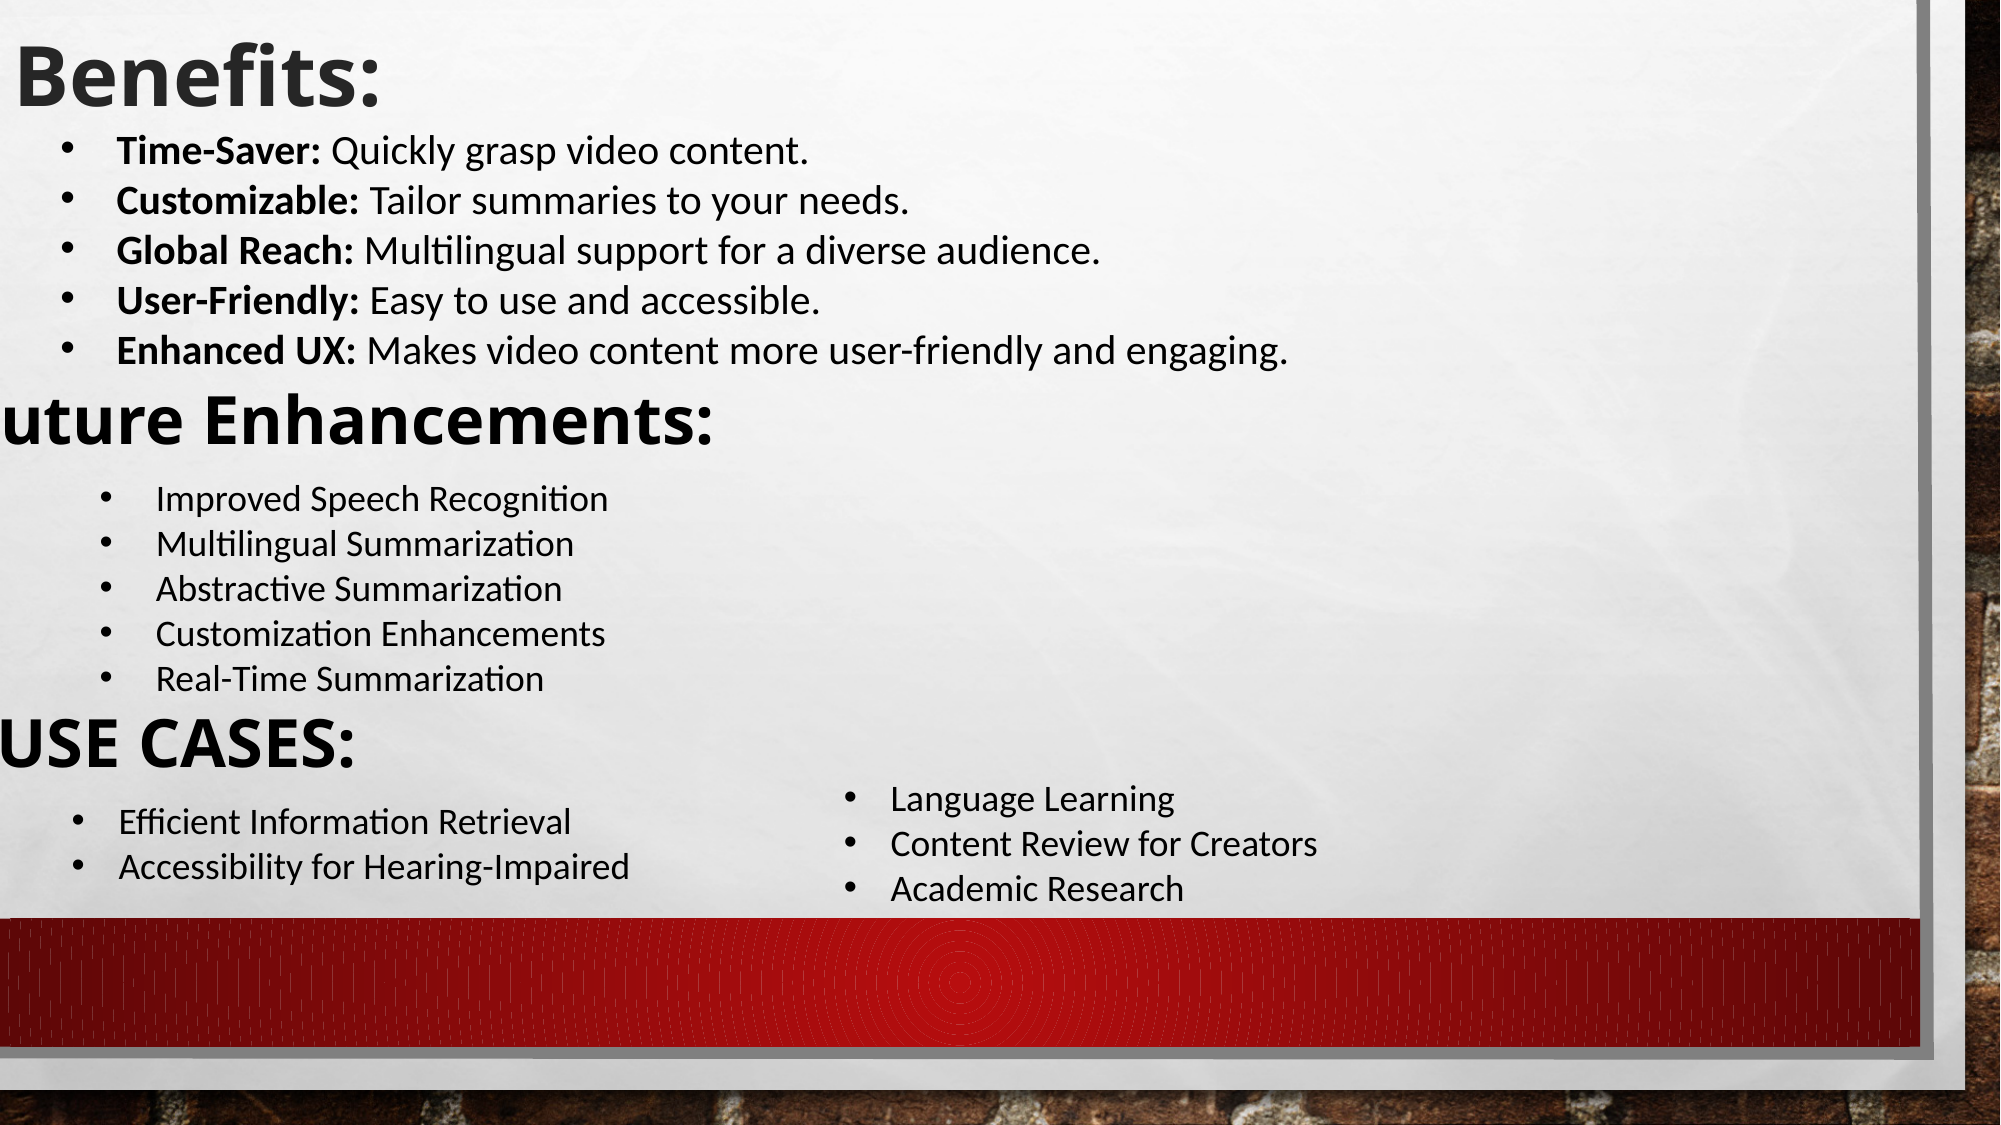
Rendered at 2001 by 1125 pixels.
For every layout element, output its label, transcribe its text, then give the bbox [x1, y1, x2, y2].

text_box Time-Saver: Quickly grasp video content. Customizable: Tailor summaries to your needs. Global Reach: Multilingual support for a diverse audience. User-Friendly: Easy to use and accessible. Enhanced UX: Makes video content more user-friendly and engaging. [45, 115, 1749, 430]
text_box Future Enhancements: [0, 370, 730, 465]
text_box USE CASES: [0, 693, 372, 789]
text_box Efficient Information Retrieval Accessibility for Hearing-Impaired [56, 789, 713, 895]
text_box Improved Speech Recognition Multilingual Summarization Abstractive Summarization Customization Enhancements Real-Time Summarization [84, 466, 1463, 706]
text_box Benefits: [0, 15, 397, 131]
text_box Language Learning Content Review for Creators Academic Research [828, 766, 1535, 917]
picture [0, 0, 2000, 1125]
